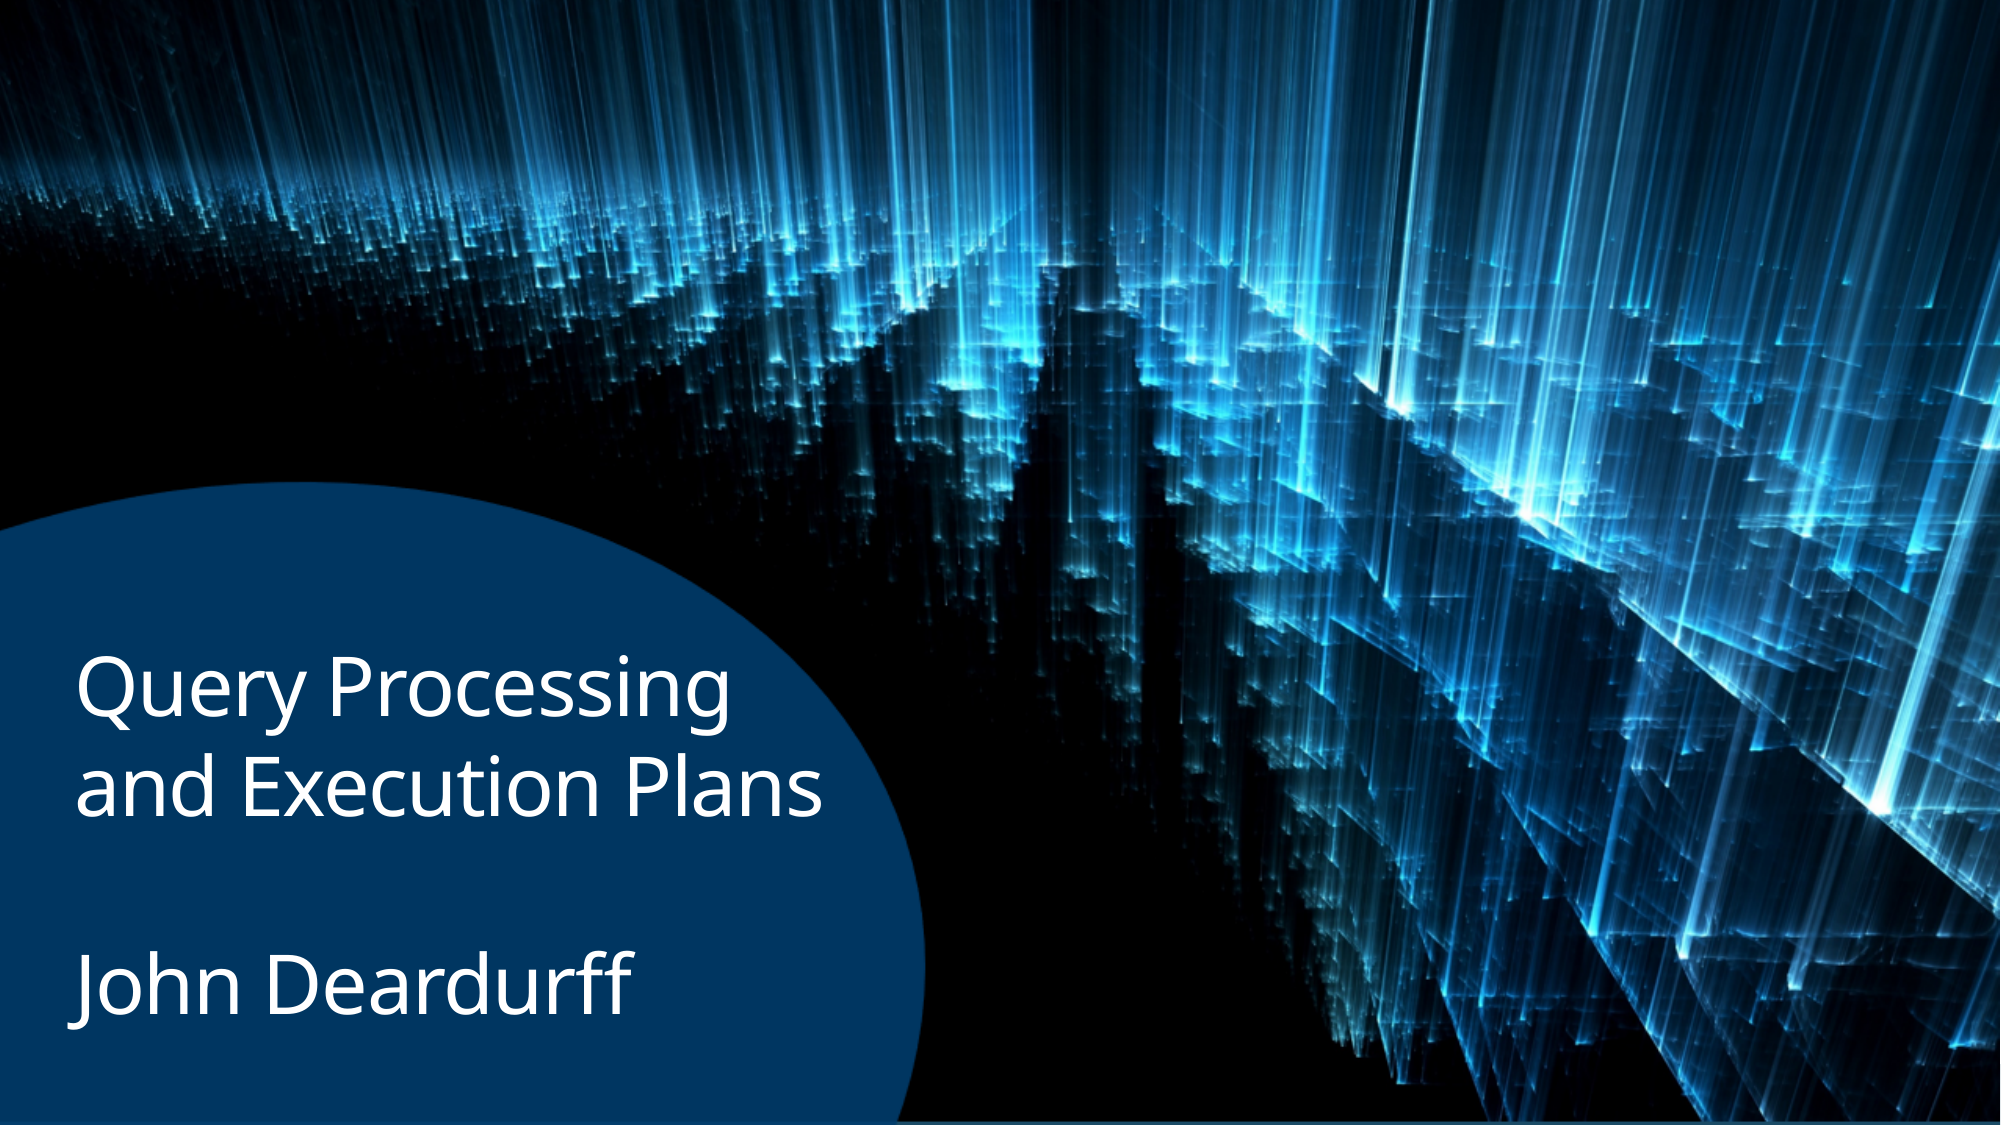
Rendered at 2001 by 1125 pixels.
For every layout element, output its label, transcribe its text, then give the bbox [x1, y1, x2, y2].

title Query Processing and Execution Plans John Deardurff [50, 519, 1080, 815]
picture [0, 0, 2000, 1125]
